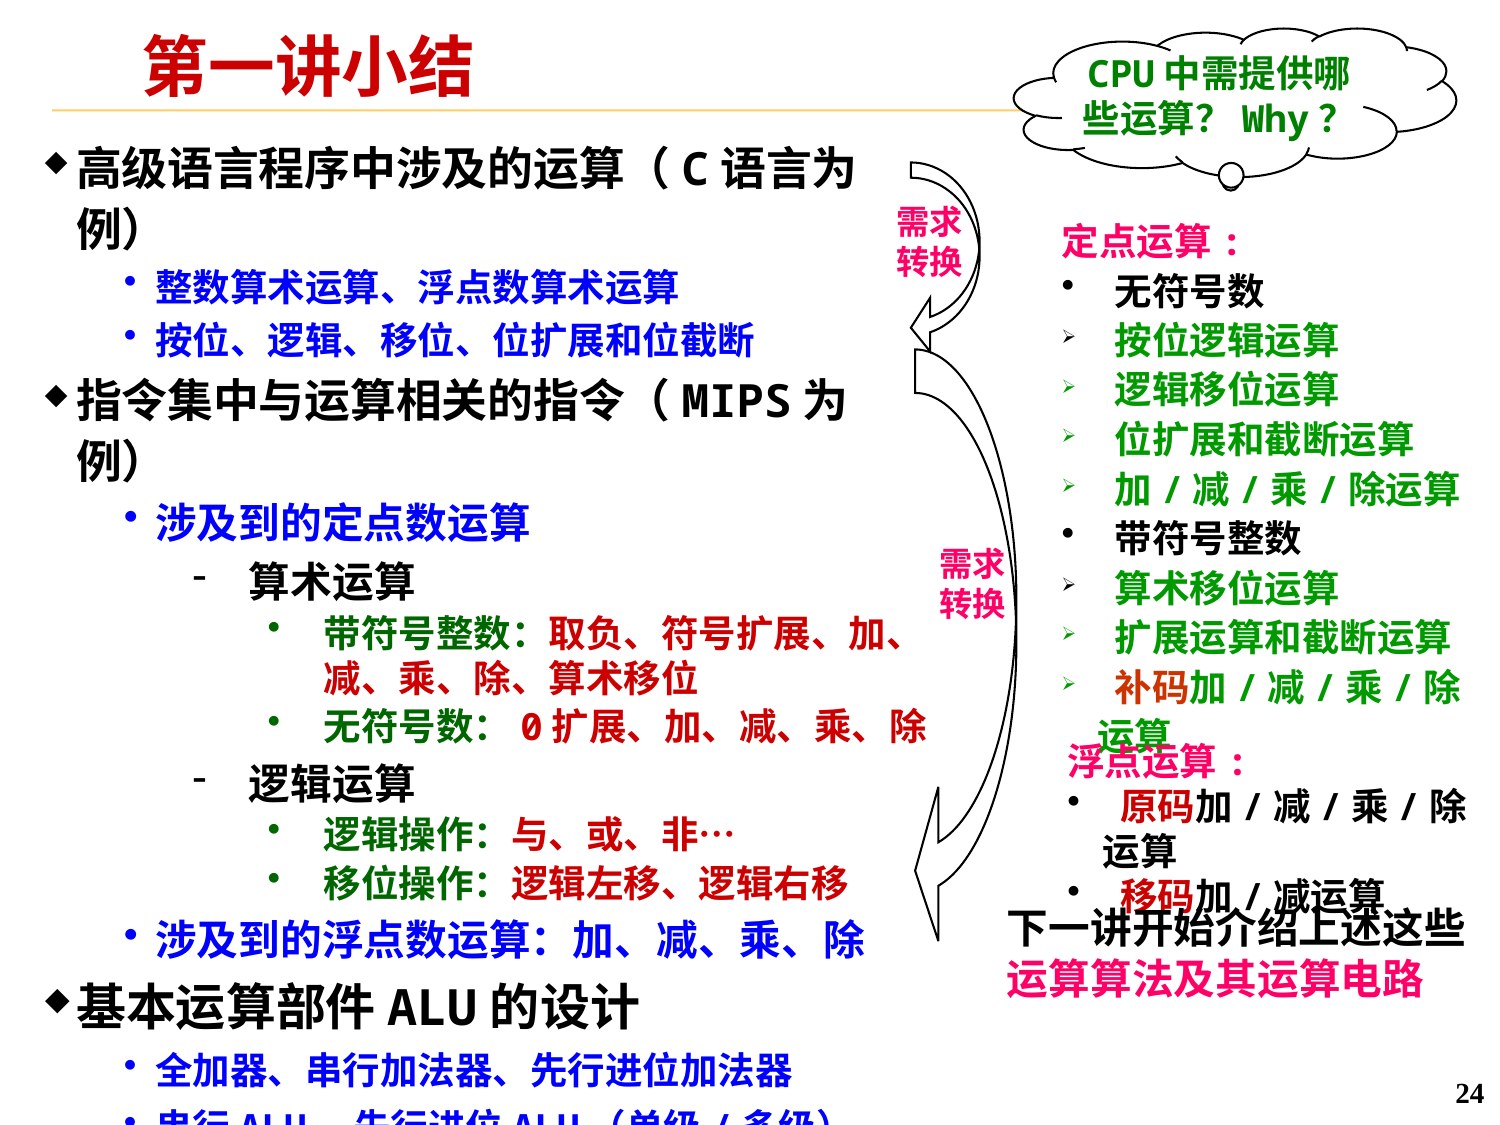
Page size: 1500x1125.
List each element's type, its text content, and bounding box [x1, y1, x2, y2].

text_box 下一讲开始介绍上述这些运算算法及其运算电路 [992, 894, 1500, 1010]
text_box 定点运算: 无符号数 按位逻辑运算 逻辑移位运算 位扩展和截断运算 加/减/乘/除运算 带符号整数 算术移位运算 扩展运算和截断运算 补码加/减/乘/除运算 [1046, 206, 1483, 766]
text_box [914, 349, 1041, 949]
text_box 浮点运算: 原码加/减/乘/除运算 移码加/减运算 [1052, 730, 1500, 894]
title 第一讲小结 [131, 31, 1128, 110]
list 高级语言程序中涉及的运算（C语言为例） 整数算术运算、浮点数算术运算 按位、逻辑、移位、位扩展和位截断 指令集中与运算相关的指令（MIPS为例） 涉及到的定点数运算 算术运算 带符号整数：取负、符号扩展、加、减、乘、除、算术移位 无符号数：0扩展、加、减、乘、除 逻辑运算 逻辑操作：与、或、非… 移位操作：逻辑左移、逻辑右移 涉及到的浮点数运算：加、减、乘、除 基本运算部件ALU的设计 全加器、串行加法器、先行进位加法器 串行ALU、先行进位ALU（单级/多级） [32, 130, 944, 1054]
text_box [881, 162, 996, 355]
text_box CPU中需提供哪些运算？Why？ [1013, 28, 1457, 191]
slide_number 24 [1162, 1062, 1500, 1122]
